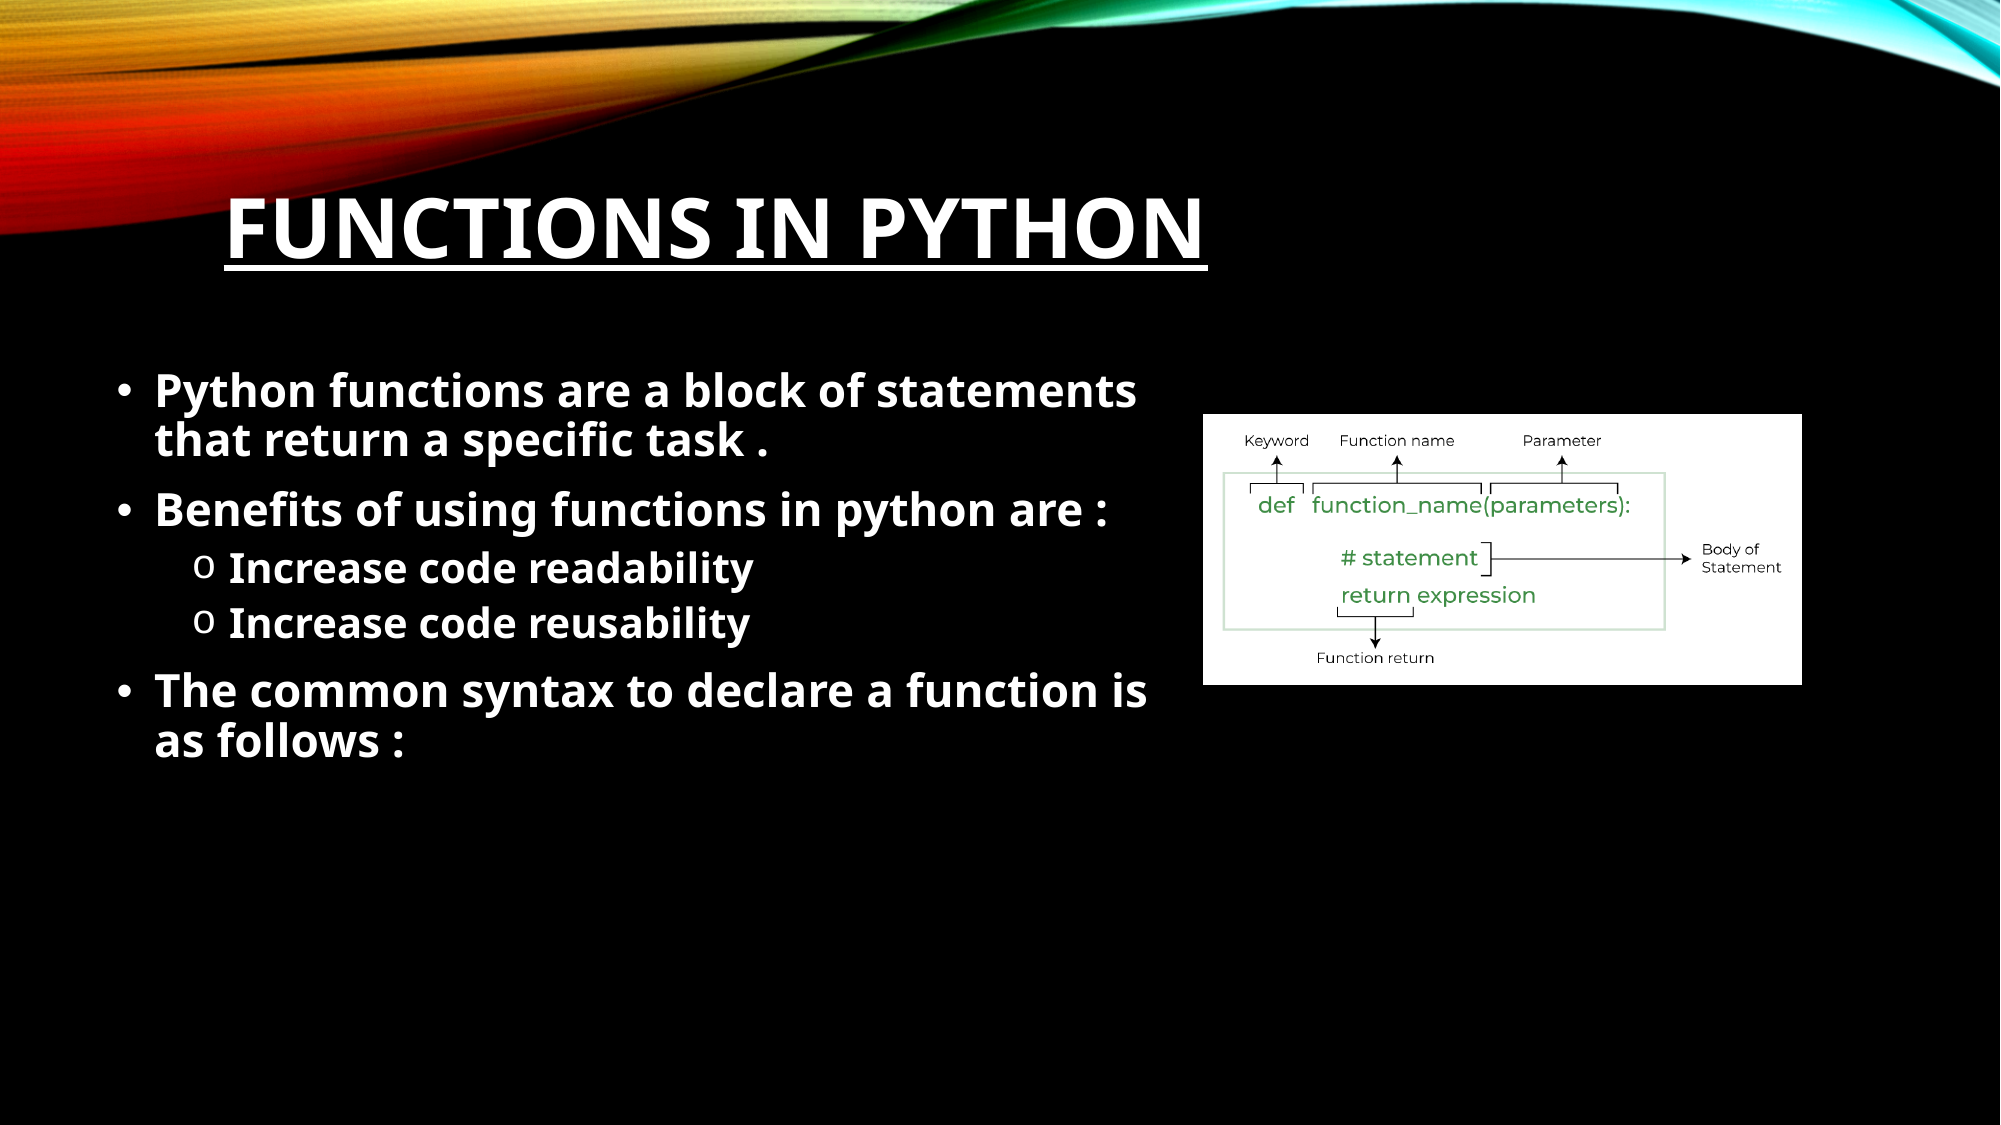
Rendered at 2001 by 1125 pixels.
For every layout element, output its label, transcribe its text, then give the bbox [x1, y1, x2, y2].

list Python functions are a block of statements that return a specific task . Benefits of using functions in python are : Increase code readability Increase code reusability The common syntax to declare a function is as follows : [101, 360, 1223, 1021]
title Functions in python [101, 125, 1223, 338]
picture [1203, 414, 1802, 686]
picture [0, 0, 2000, 237]
